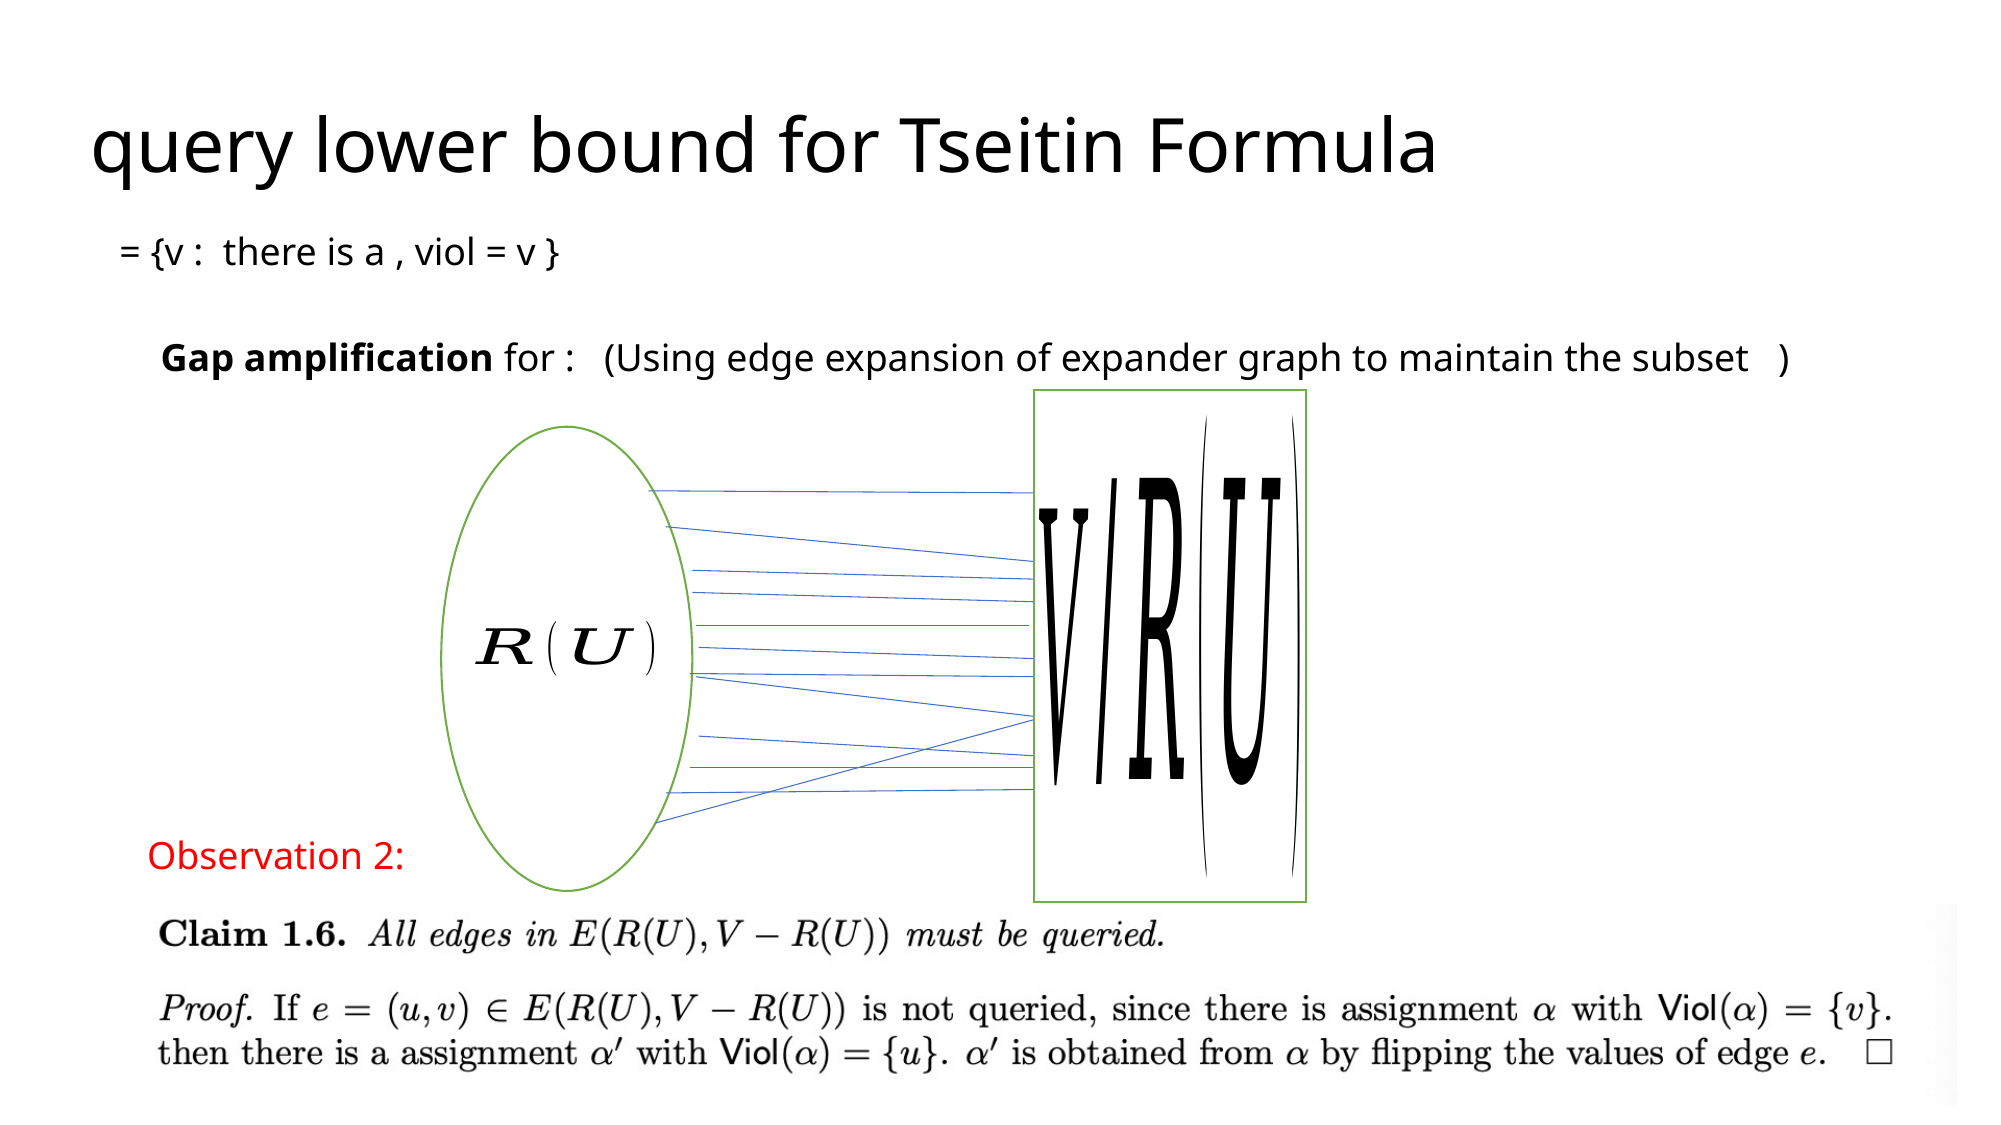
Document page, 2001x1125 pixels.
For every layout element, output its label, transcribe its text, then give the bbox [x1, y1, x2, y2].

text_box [696, 677, 1038, 717]
text_box Observation 2: [132, 824, 430, 885]
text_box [689, 673, 1041, 677]
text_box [665, 526, 1045, 563]
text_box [698, 736, 1045, 757]
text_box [698, 647, 1043, 659]
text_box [655, 822, 1075, 826]
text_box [692, 570, 1045, 580]
picture [145, 904, 1957, 1105]
text_box [440, 425, 694, 892]
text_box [665, 789, 1052, 793]
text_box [648, 490, 1084, 494]
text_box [692, 592, 1043, 603]
